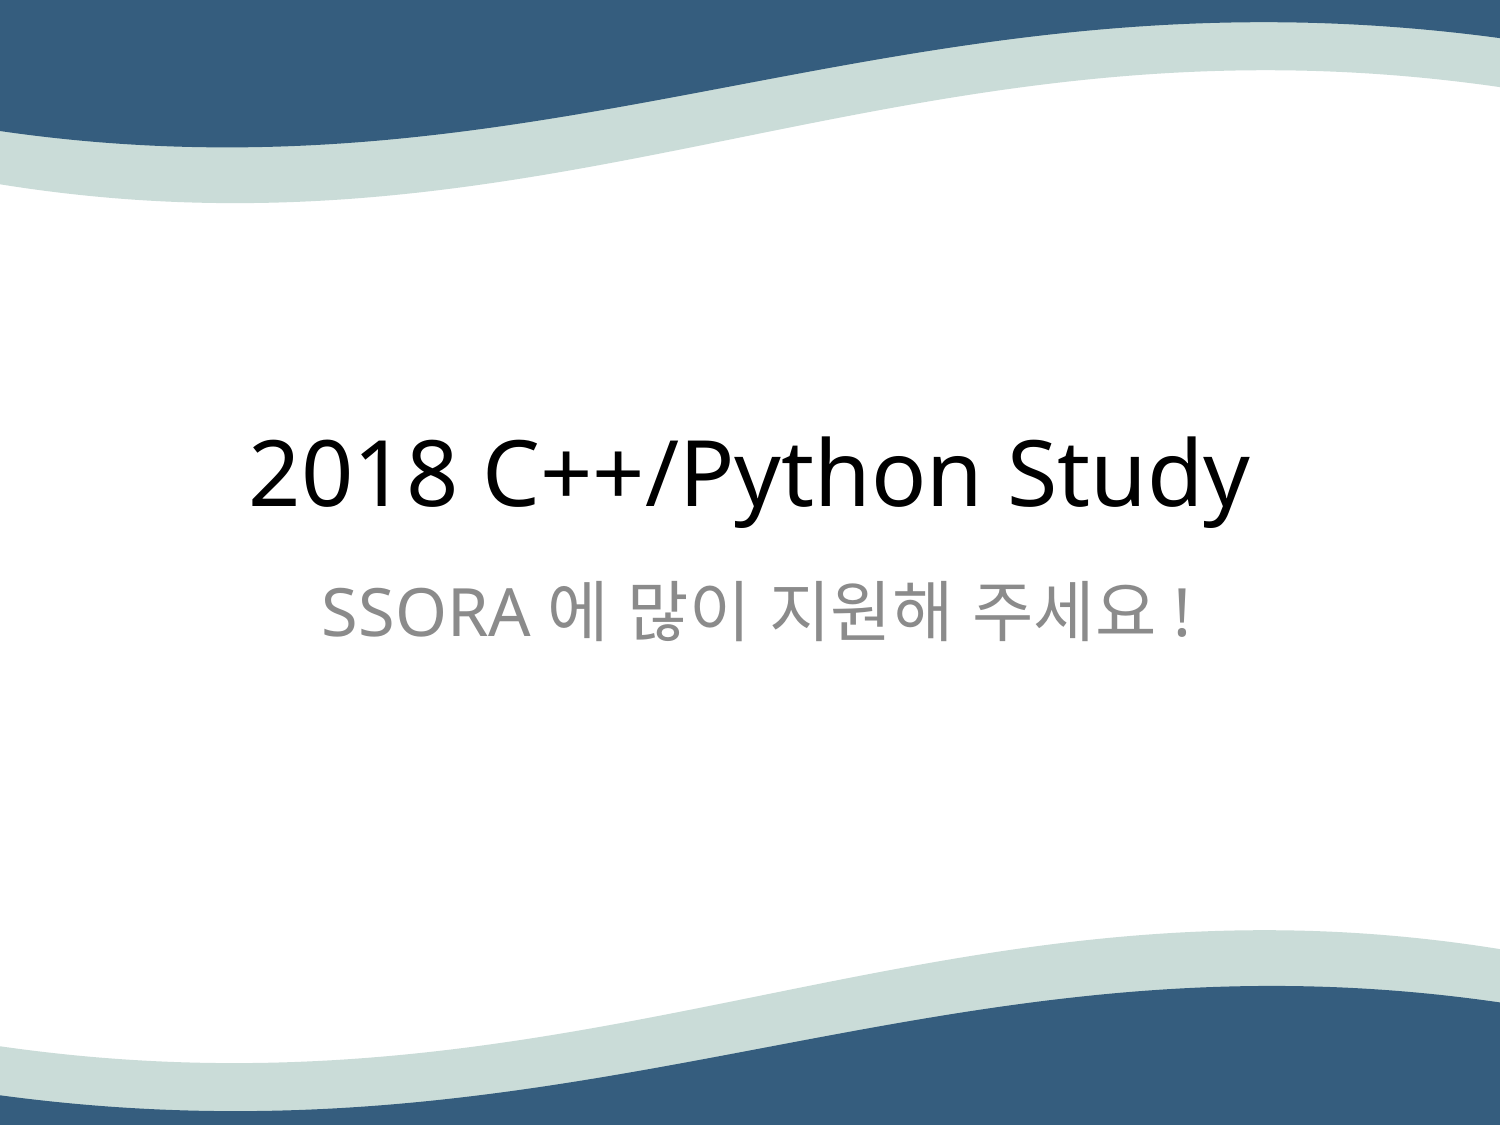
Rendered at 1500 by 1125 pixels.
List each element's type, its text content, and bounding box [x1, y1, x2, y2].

subtitle SSORA에 많이 지원해 주세요! [231, 562, 1282, 850]
title 2018 C++/Python Study [112, 349, 1388, 591]
